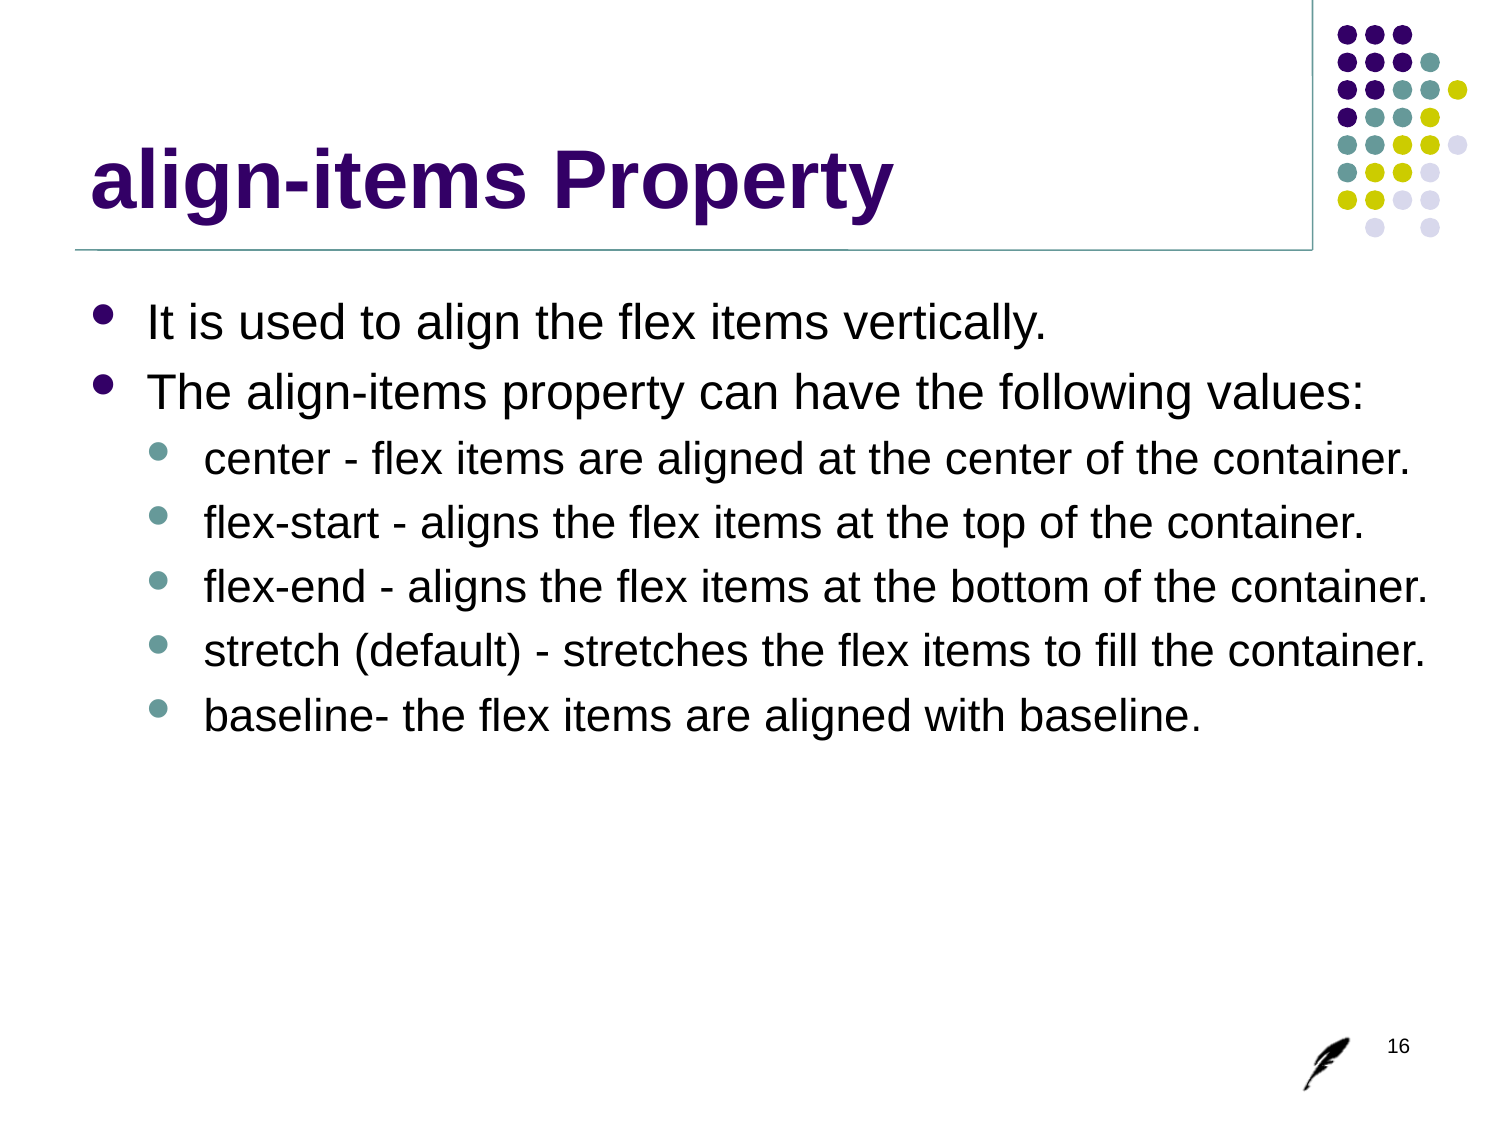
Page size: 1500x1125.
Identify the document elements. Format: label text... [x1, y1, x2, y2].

slide_number 16 [1074, 1025, 1425, 1100]
title align-items Property [75, 20, 1313, 233]
list It is used to align the flex items vertically. The align-items property can have the following values: center - flex items are aligned at the center of the container. flex-start - aligns the flex items at the top of the container. flex-end - aligns the flex items at the bottom of the container. stretch (default) - stretches the flex items to fill the container. baseline- the flex items are aligned with baseline. [75, 282, 1475, 1006]
